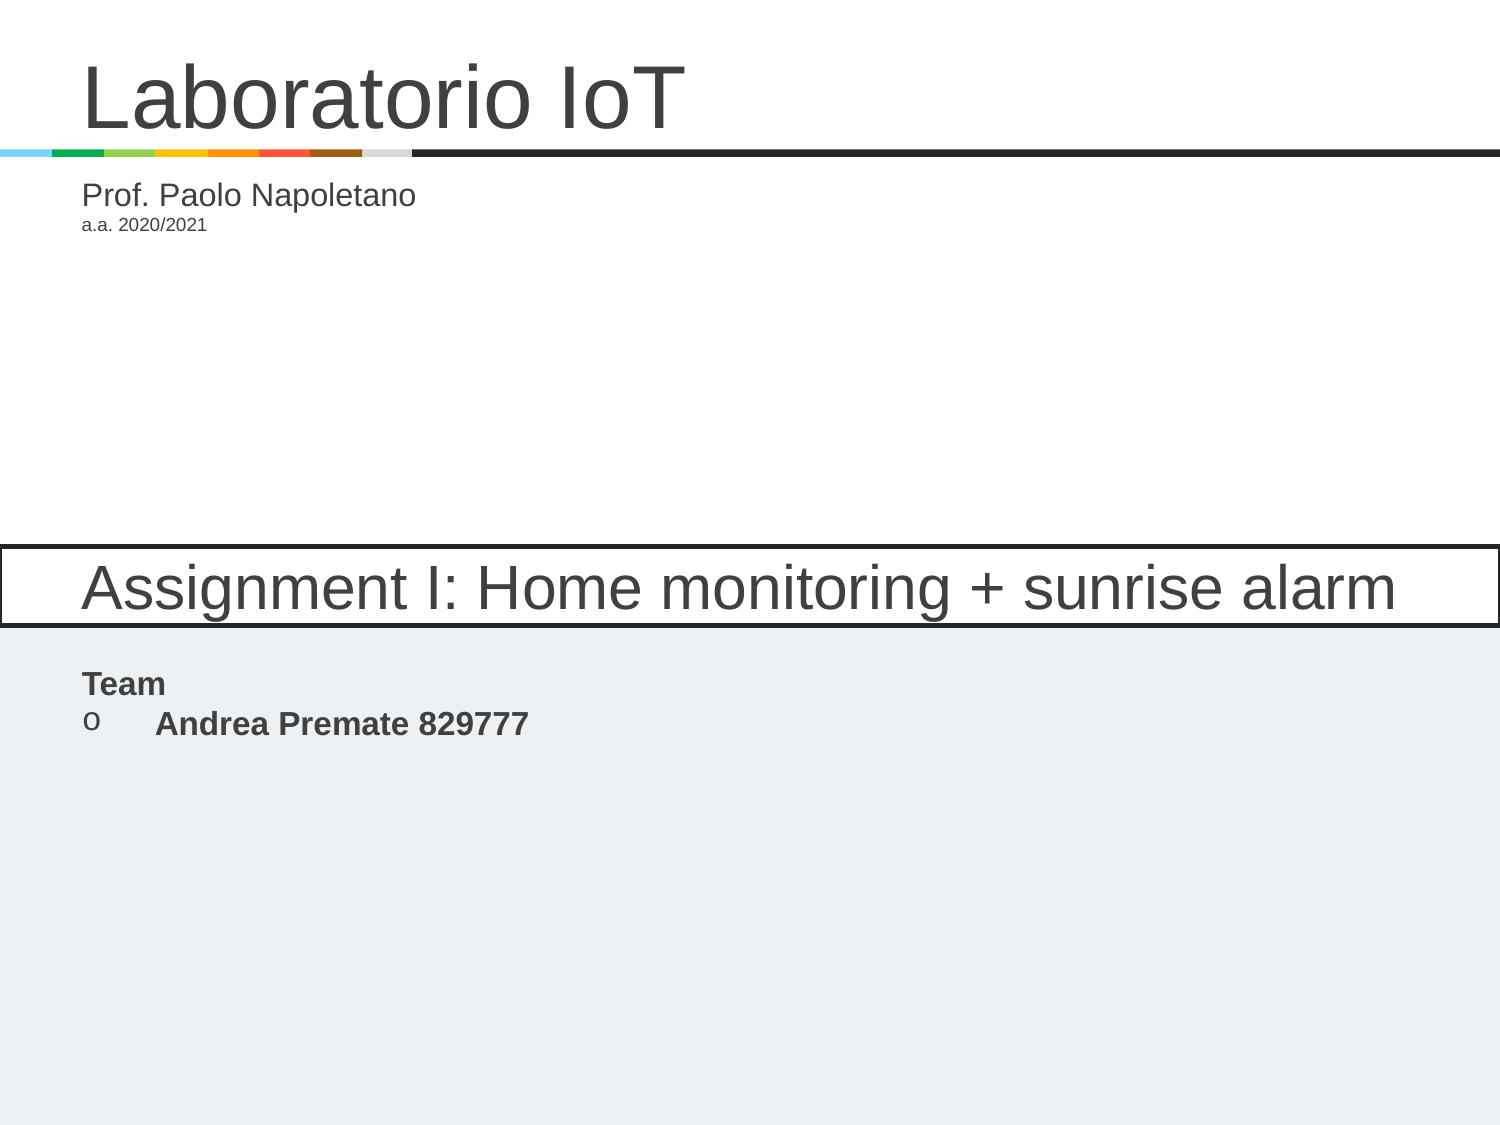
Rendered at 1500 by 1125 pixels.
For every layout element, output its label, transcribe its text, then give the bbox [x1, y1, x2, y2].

text_box [0, 630, 1500, 1125]
text_box Laboratorio IoT Prof. Paolo Napoletano a.a. 2020/2021 [67, 169, 1442, 243]
text_box Assignment I: Home monitoring + sunrise alarm Team Andrea Premate 829777 [67, 540, 1432, 749]
text_box [1432, 542, 1500, 630]
text_box [0, 542, 67, 630]
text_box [0, 147, 1500, 159]
text_box Laboratorio IoT Prof. Paolo Napoletano a.a. 2020/2021 [67, 32, 1442, 146]
